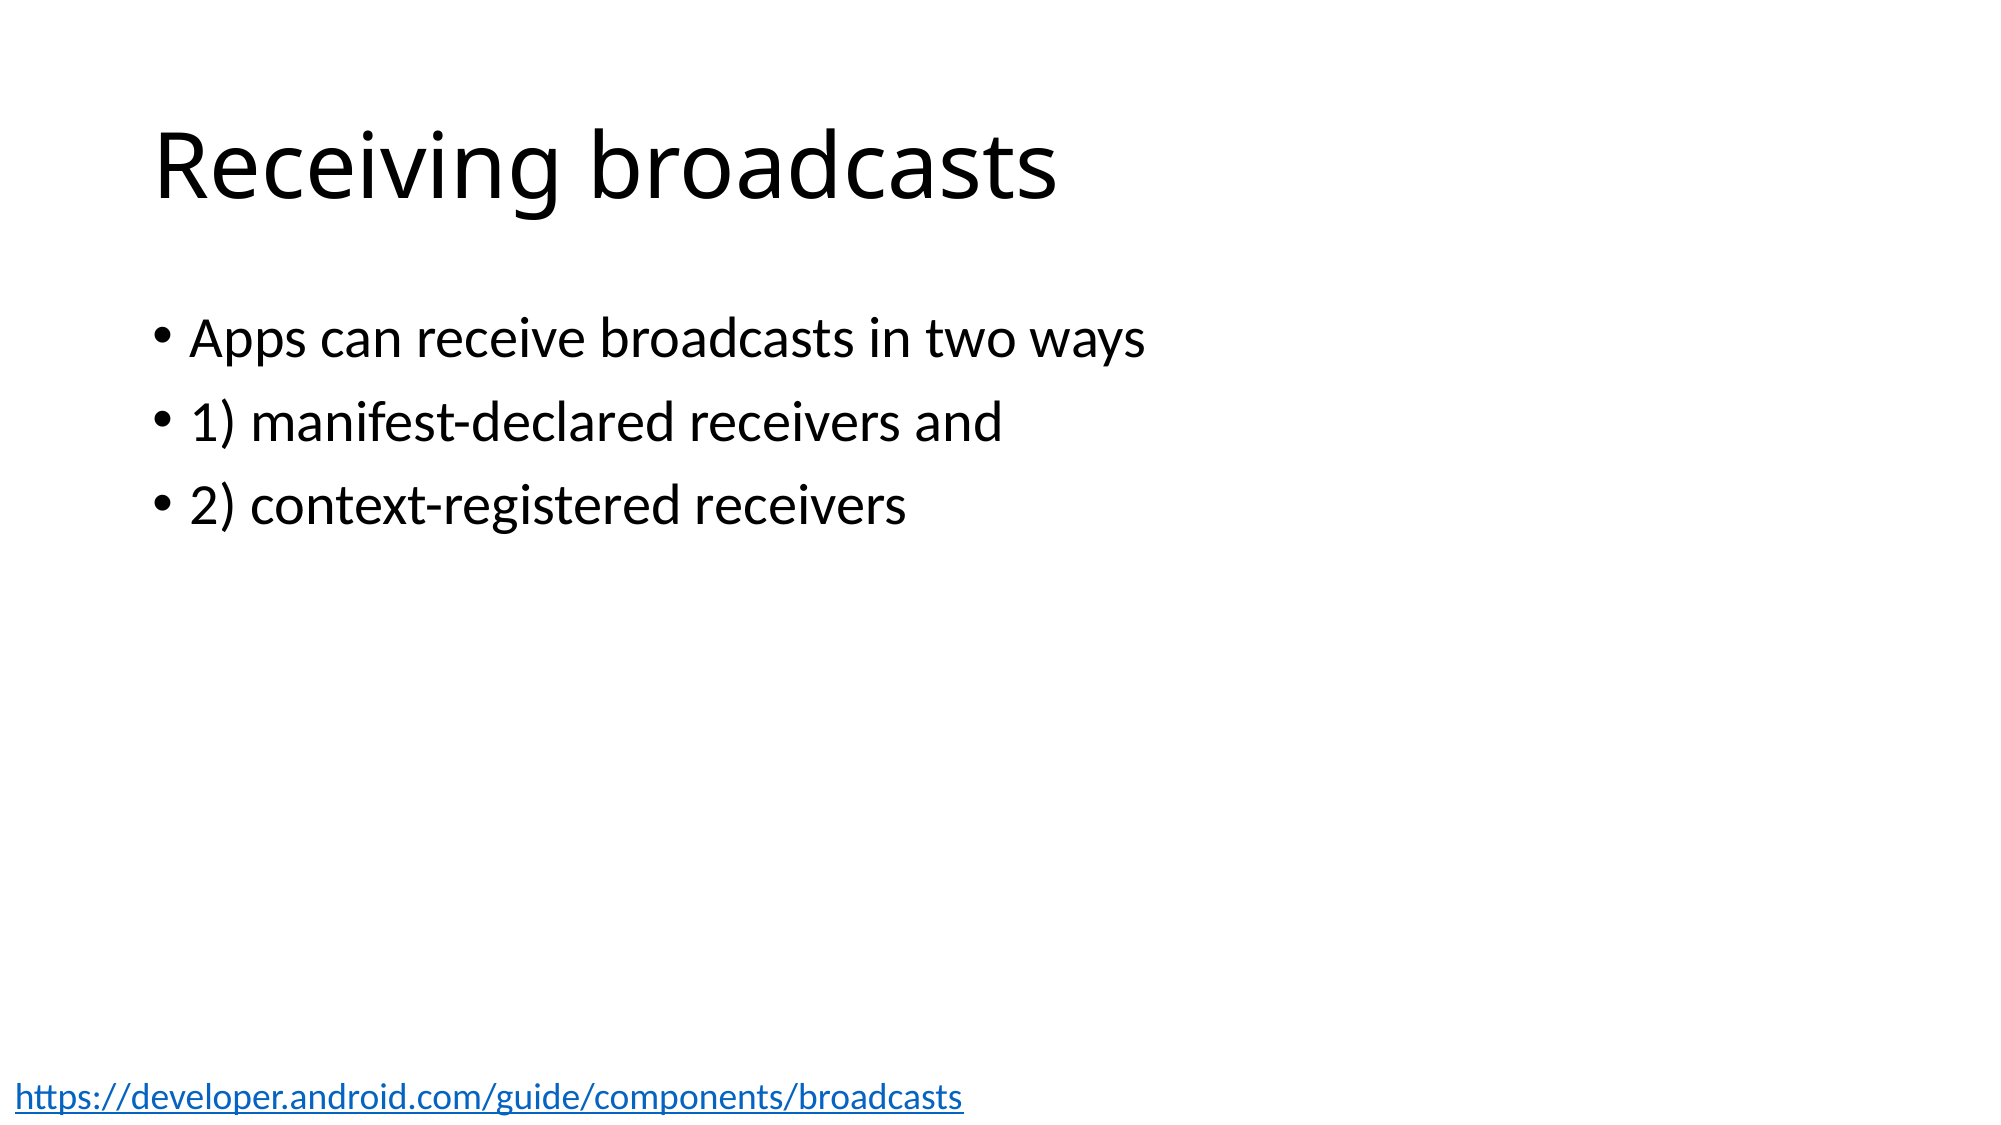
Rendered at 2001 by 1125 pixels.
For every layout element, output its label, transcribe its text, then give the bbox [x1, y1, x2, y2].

list Apps can receive broadcasts in two ways 1) manifest-declared receivers and 2) context-registered receivers [137, 299, 1863, 1014]
title Receiving broadcasts [137, 59, 1863, 278]
text_box https://developer.android.com/guide/components/broadcasts [0, 1064, 1353, 1125]
